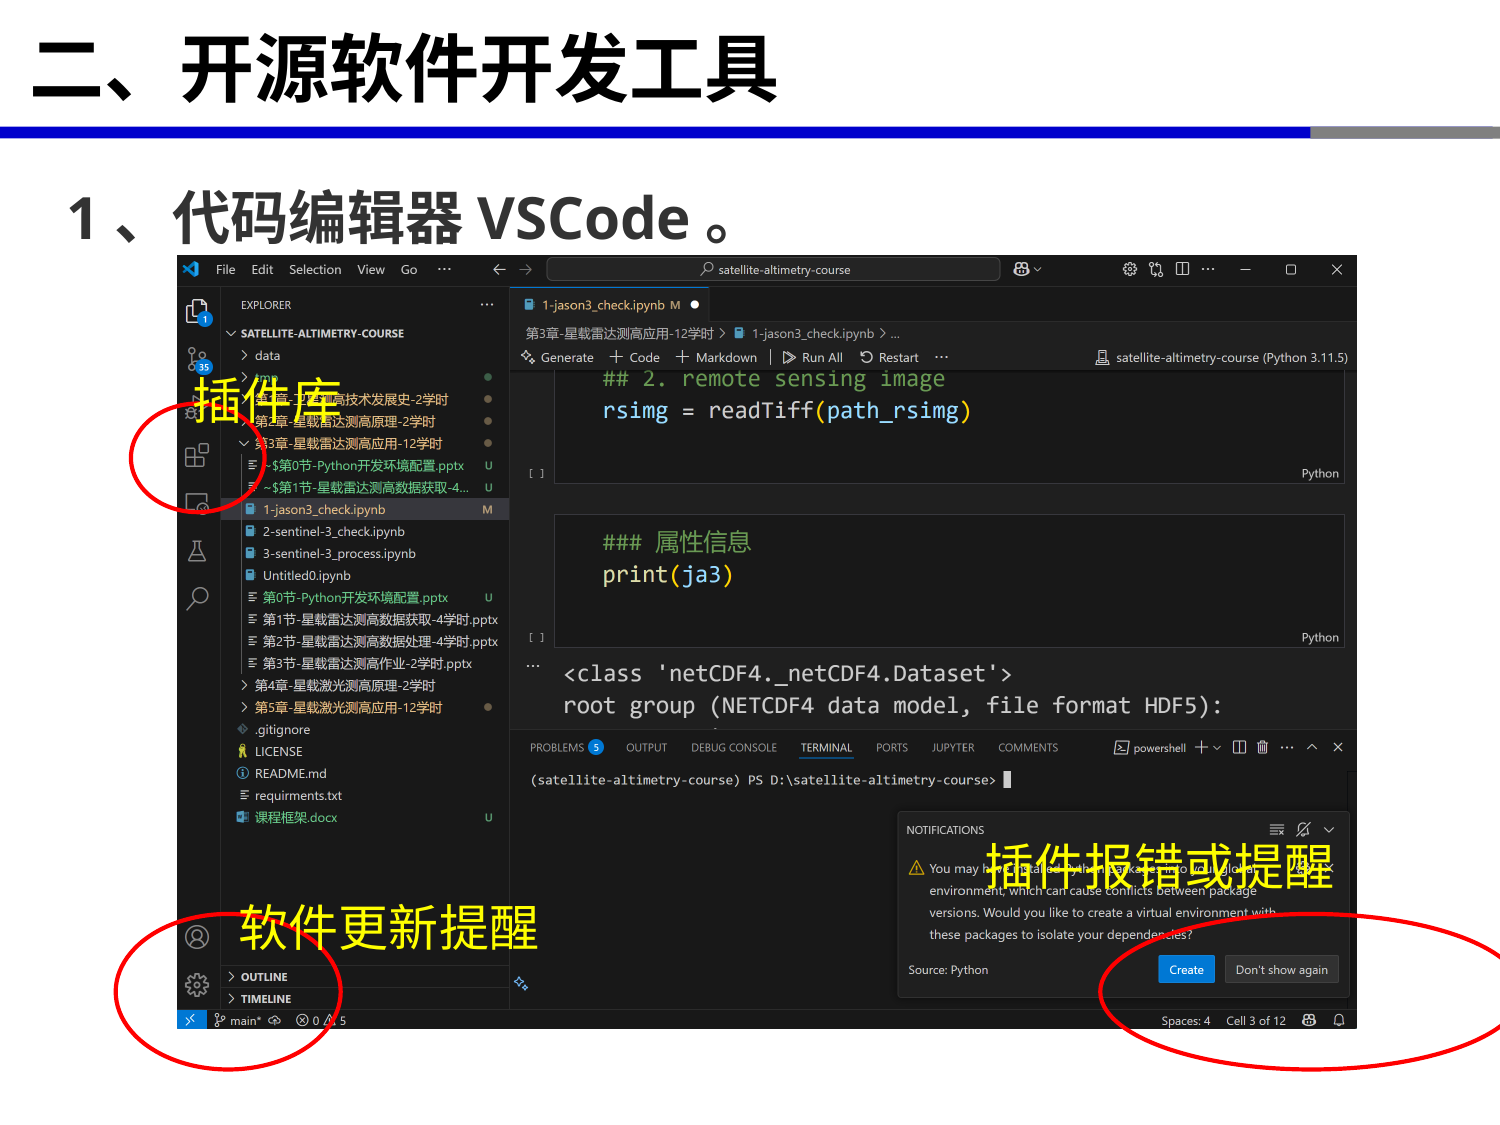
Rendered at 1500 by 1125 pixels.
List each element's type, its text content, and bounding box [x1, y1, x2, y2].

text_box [115, 361, 1500, 1070]
text_box 1、代码编辑器VSCode。 [52, 138, 1448, 259]
picture [177, 254, 1357, 361]
title 二、开源软件开发工具 [0, 1, 1479, 132]
